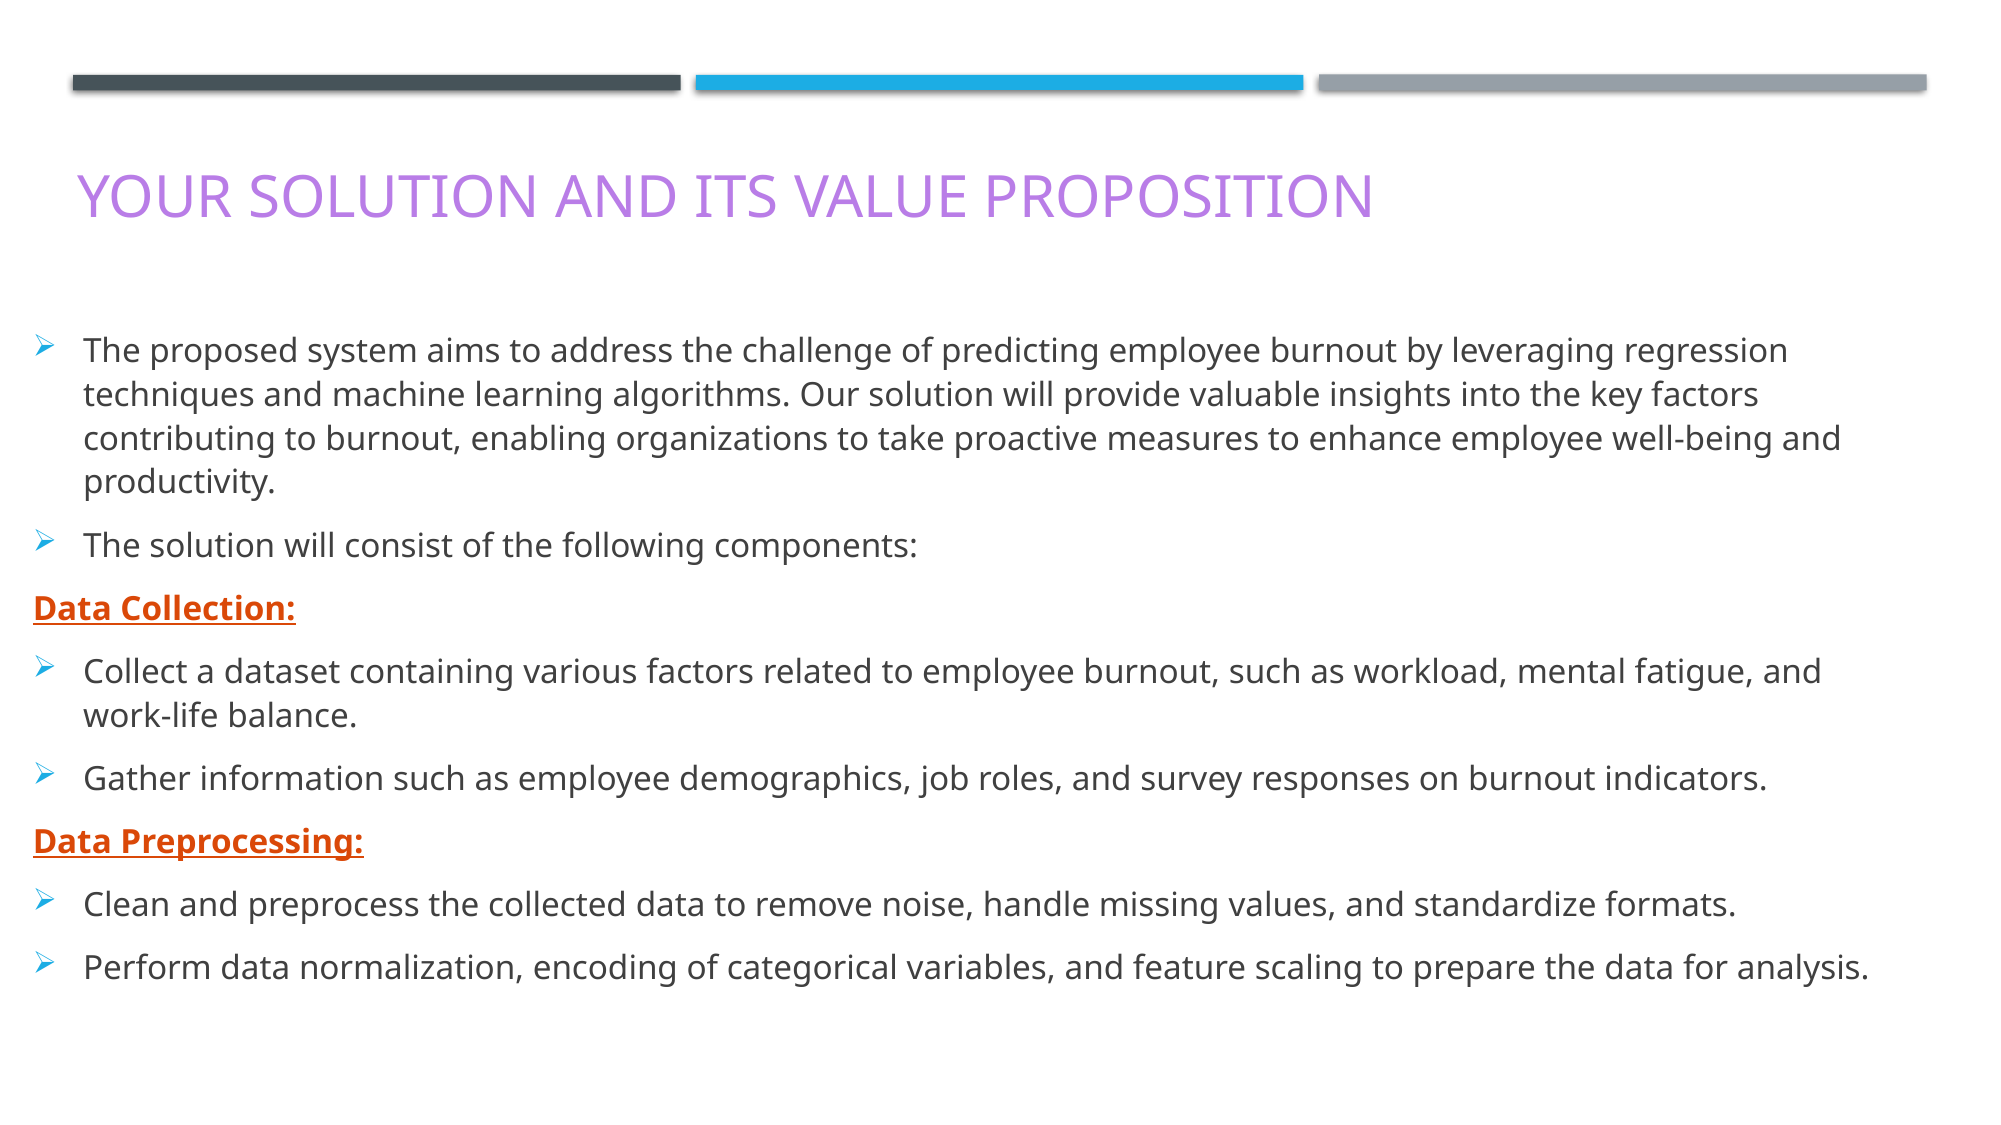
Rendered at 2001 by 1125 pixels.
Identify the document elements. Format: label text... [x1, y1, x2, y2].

list The proposed system aims to address the challenge of predicting employee burnout by leveraging regression techniques and machine learning algorithms. Our solution will provide valuable insights into the key factors contributing to burnout, enabling organizations to take proactive measures to enhance employee well-being and productivity. The solution will consist of the following components: Data Collection: Collect a dataset containing various factors related to employee burnout, such as workload, mental fatigue, and work-life balance. Gather information such as employee demographics, job roles, and survey responses on burnout indicators. Data Preprocessing: Clean and preprocess the collected data to remove noise, handle missing values, and standardize formats. Perform data normalization, encoding of categorical variables, and feature scaling to prepare the data for analysis. [18, 337, 1916, 1037]
title YOUR SOLUTION AND ITS VALUE PROPOSITION [62, 41, 1872, 237]
